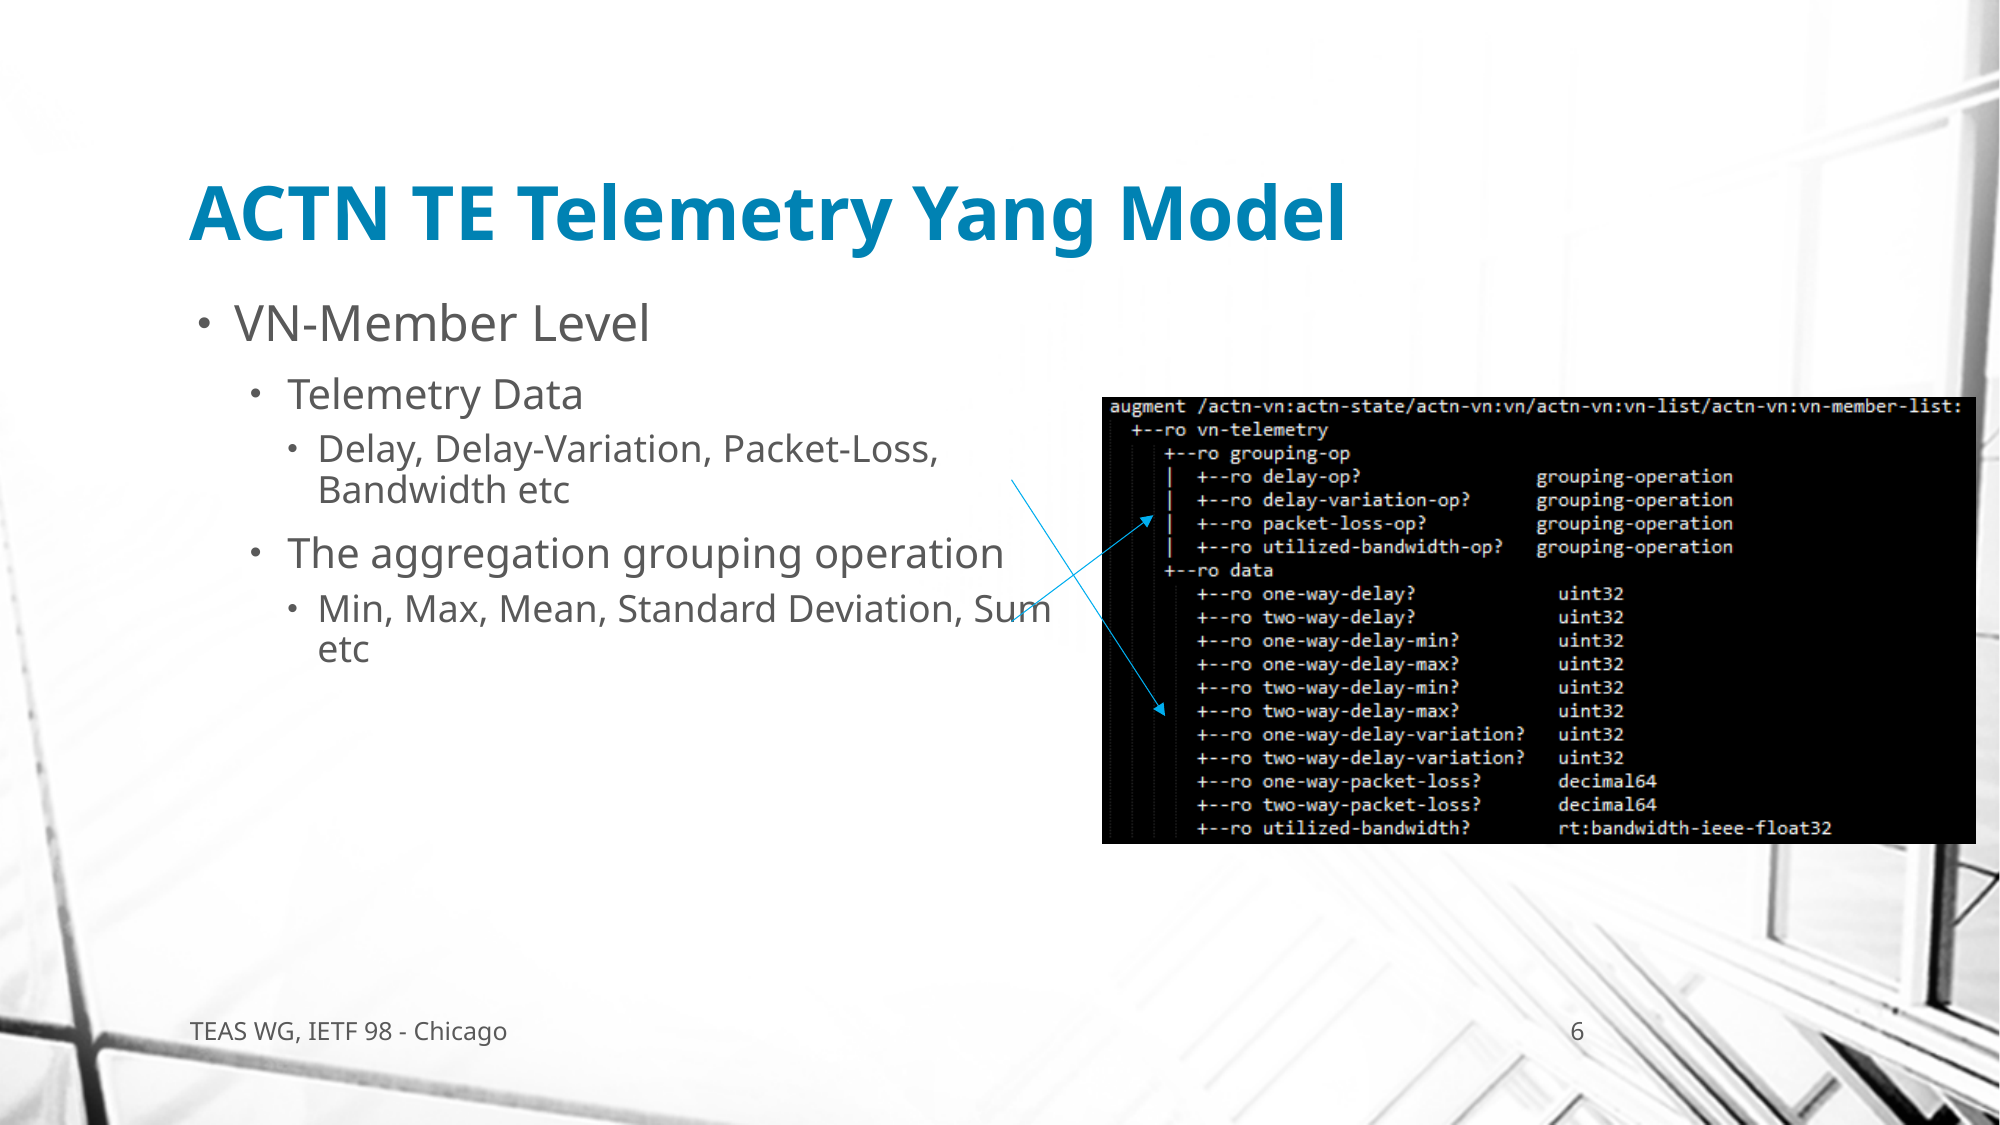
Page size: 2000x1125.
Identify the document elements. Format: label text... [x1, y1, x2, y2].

picture [0, 0, 2000, 1125]
title ACTN TE Telemetry Yang Model [174, 87, 1600, 263]
list VN-Member Level Telemetry Data Delay, Delay-Variation, Packet-Loss, Bandwidth etc The aggregation grouping operation Min, Max, Mean, Standard Deviation, Sum etc [174, 290, 1071, 979]
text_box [1011, 479, 1166, 716]
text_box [1011, 515, 1154, 622]
slide_number 6 [1399, 1009, 1600, 1055]
footer TEAS WG, IETF 98 - Chicago [174, 1009, 1103, 1055]
